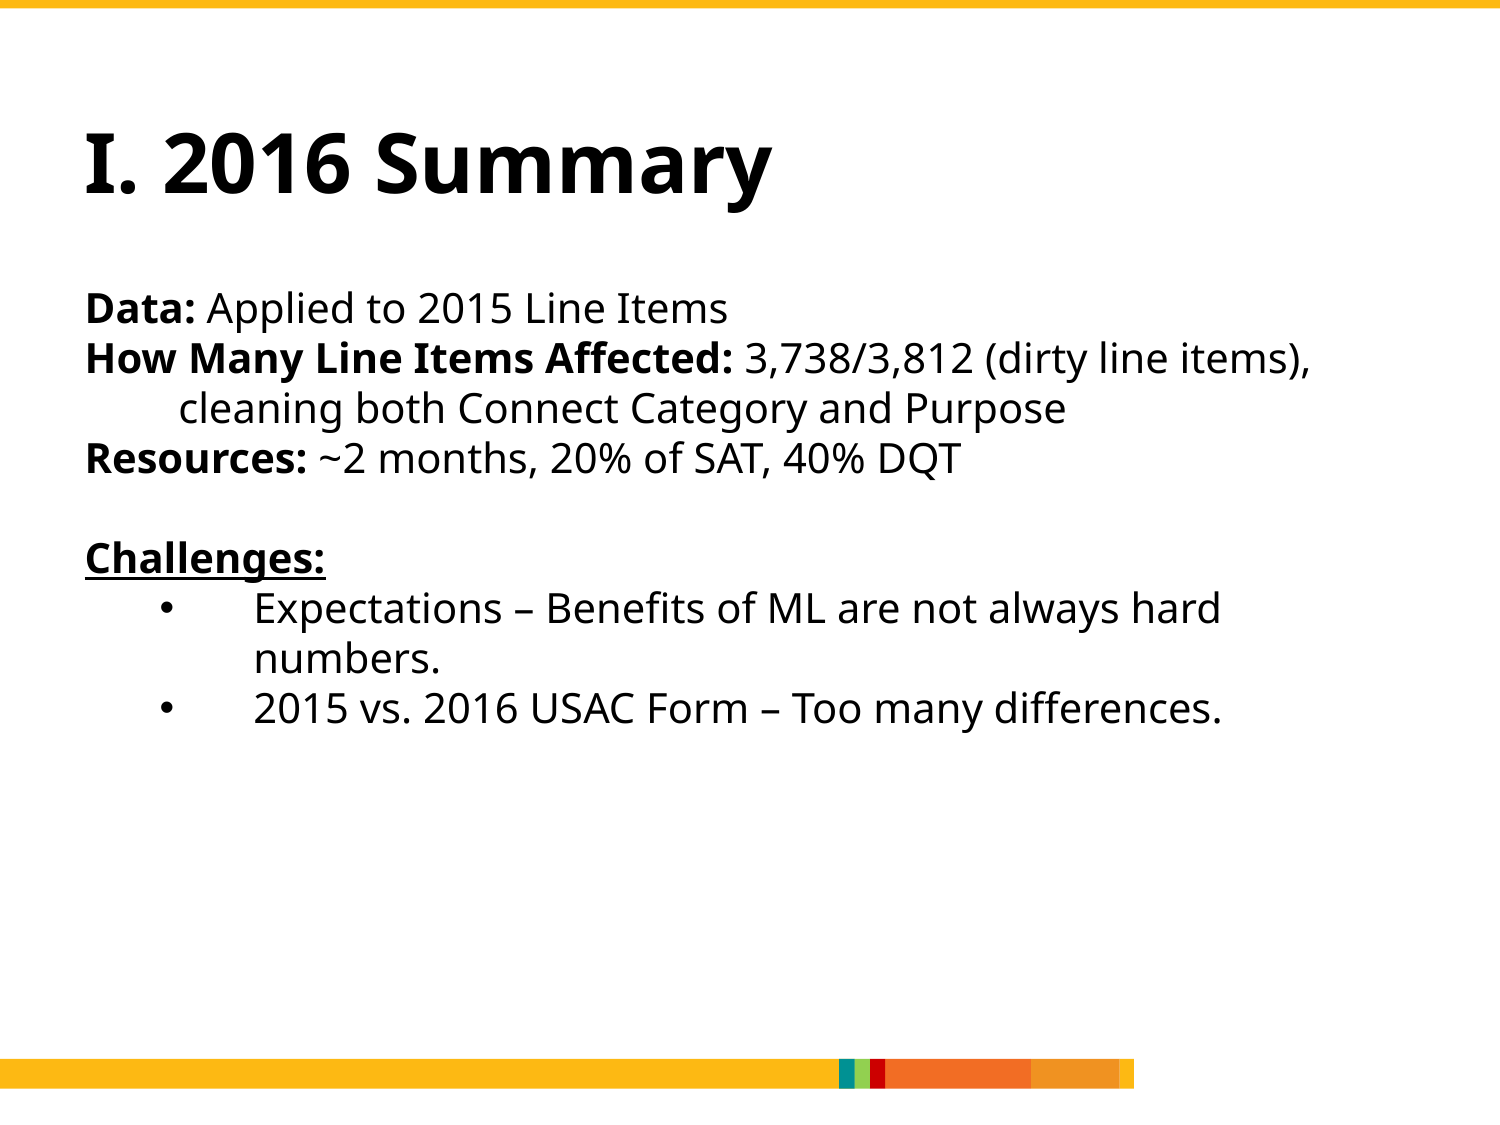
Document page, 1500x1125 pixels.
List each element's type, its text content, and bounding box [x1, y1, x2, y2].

text_box I. 2016 Summary [69, 103, 1435, 218]
list Data: Applied to 2015 Line Items How Many Line Items Affected: 3,738/3,812 (dirty line items), cleaning both Connect Category and Purpose Resources: ~2 months, 20% of SAT, 40% DQT Challenges: Expectations – Benefits of ML are not always hard numbers. 2015 vs. 2016 USAC Form – Too many differences. [69, 274, 1435, 945]
